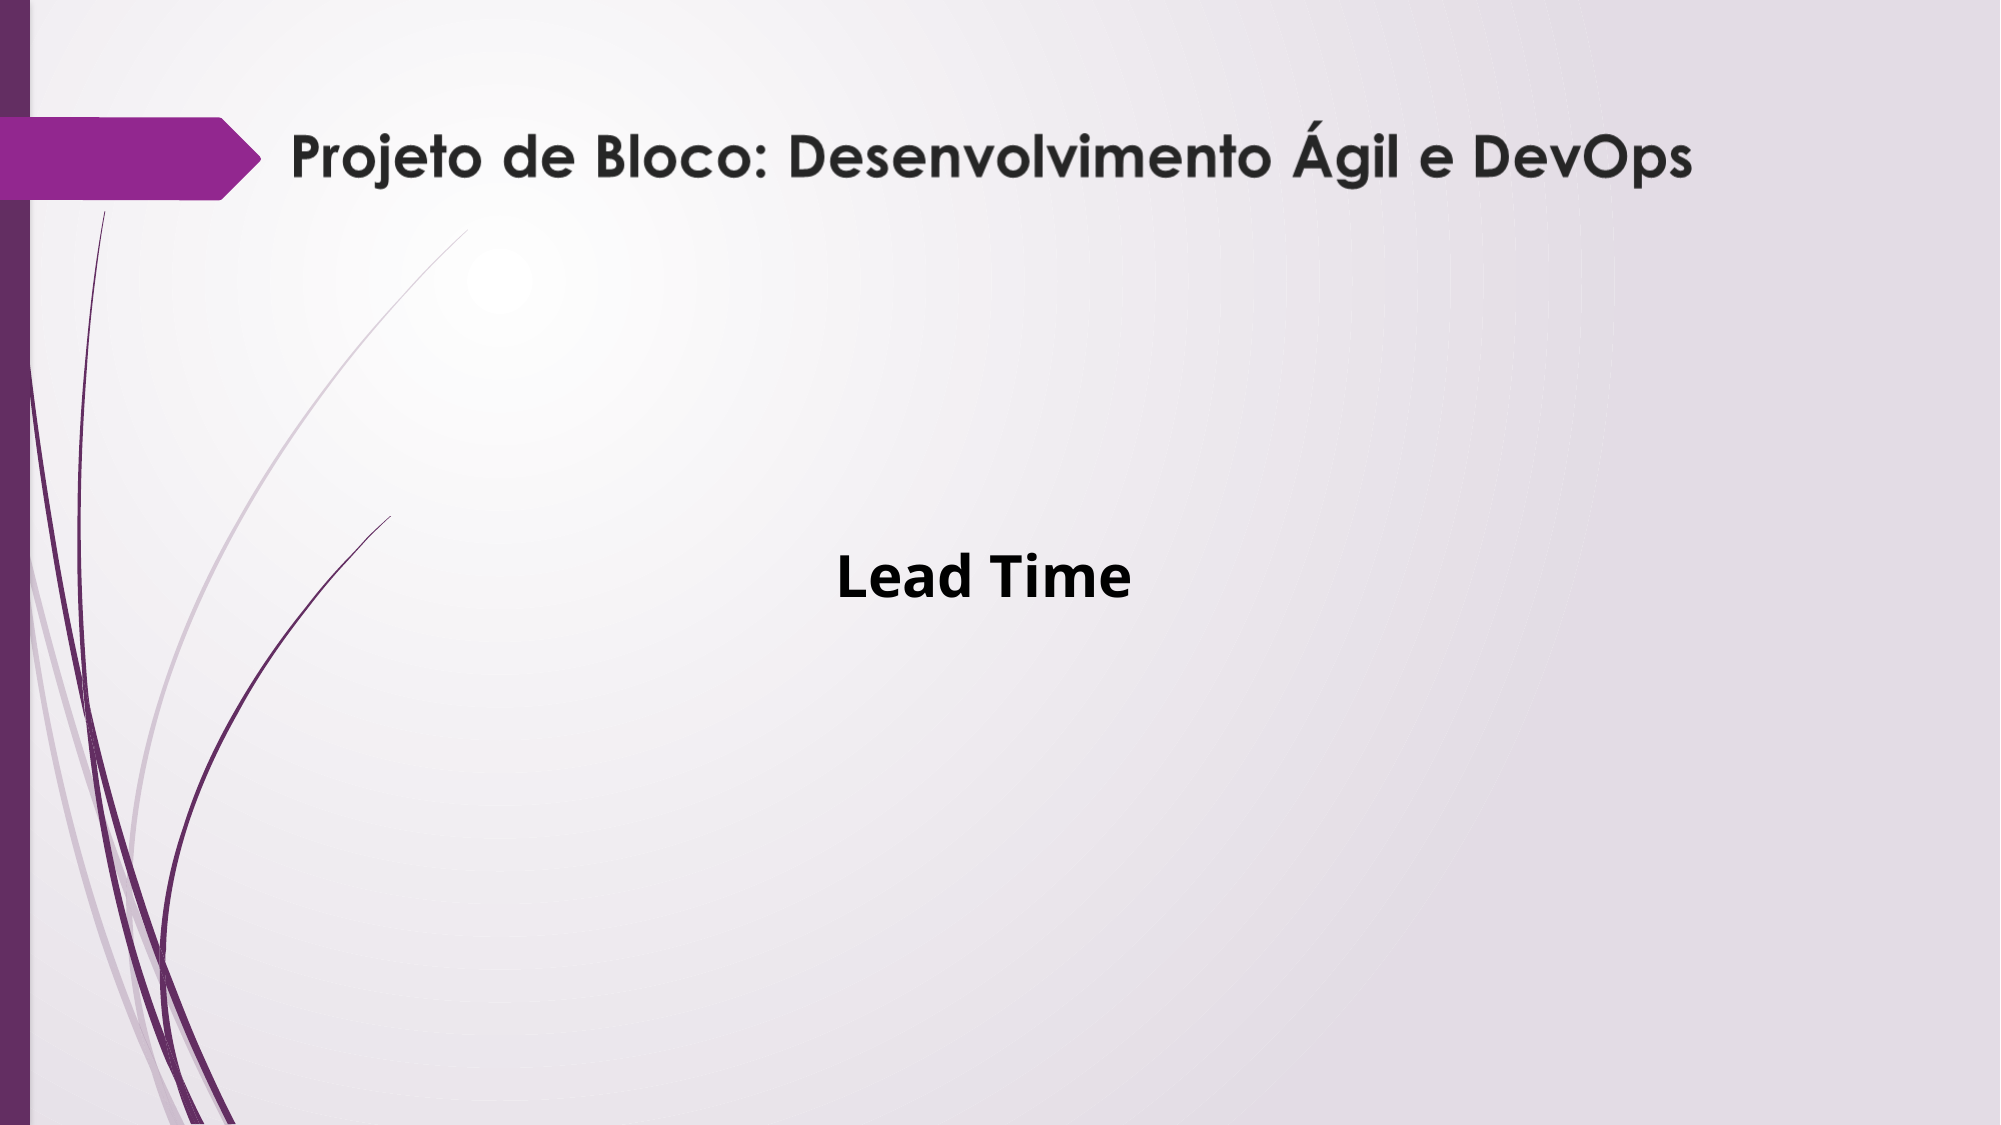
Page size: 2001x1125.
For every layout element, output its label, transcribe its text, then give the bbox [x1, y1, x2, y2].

text_box Lead Time [762, 532, 1222, 617]
picture [254, 100, 1730, 226]
